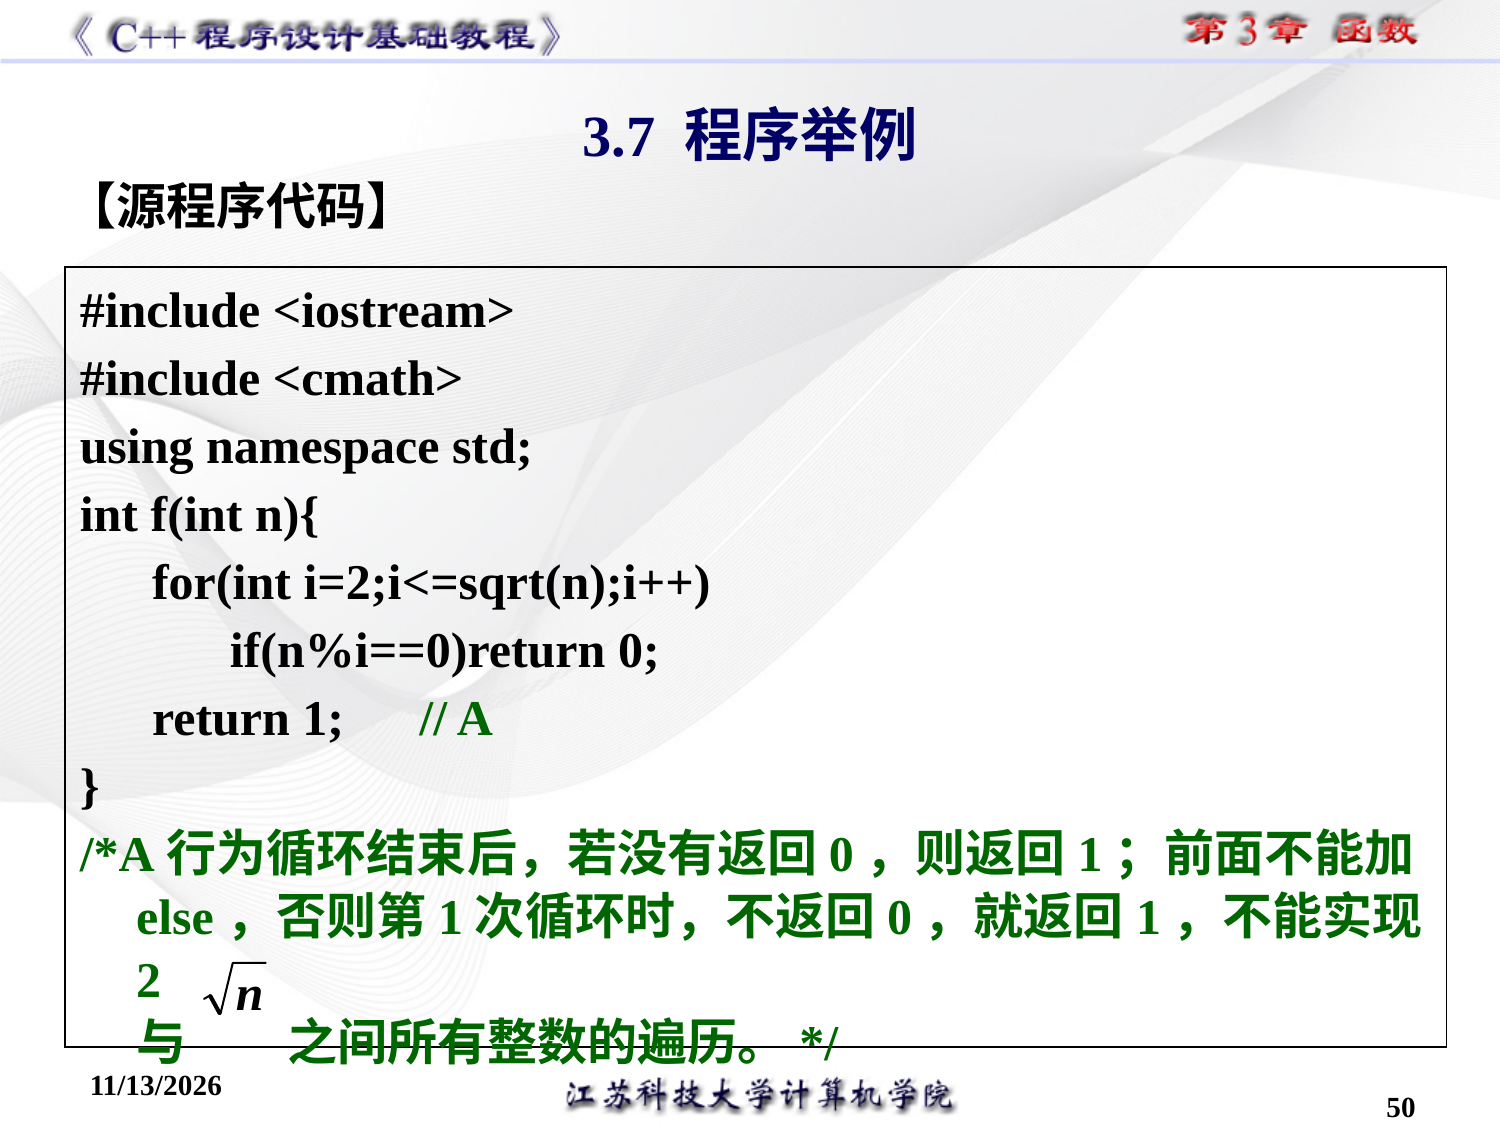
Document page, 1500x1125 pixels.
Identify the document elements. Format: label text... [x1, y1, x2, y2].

list 【源程序代码】 [51, 160, 1448, 256]
text_box #include <iostream> #include <cmath> using namespace std; int f(int n){ for(int i=2;i<=sqrt(n);i++) if(n%i==0)return 0; return 1; // A } /*A行为循环结束后，若没有返回0，则返回1；前面不能加else，否则第1次循环时，不返回0，就返回1，不能实现2 与 之间所有整数的遍历。*/ [65, 267, 1447, 1047]
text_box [194, 952, 278, 1027]
title 3.7 程序举例 [74, 80, 1426, 160]
picture [0, 0, 1500, 1125]
